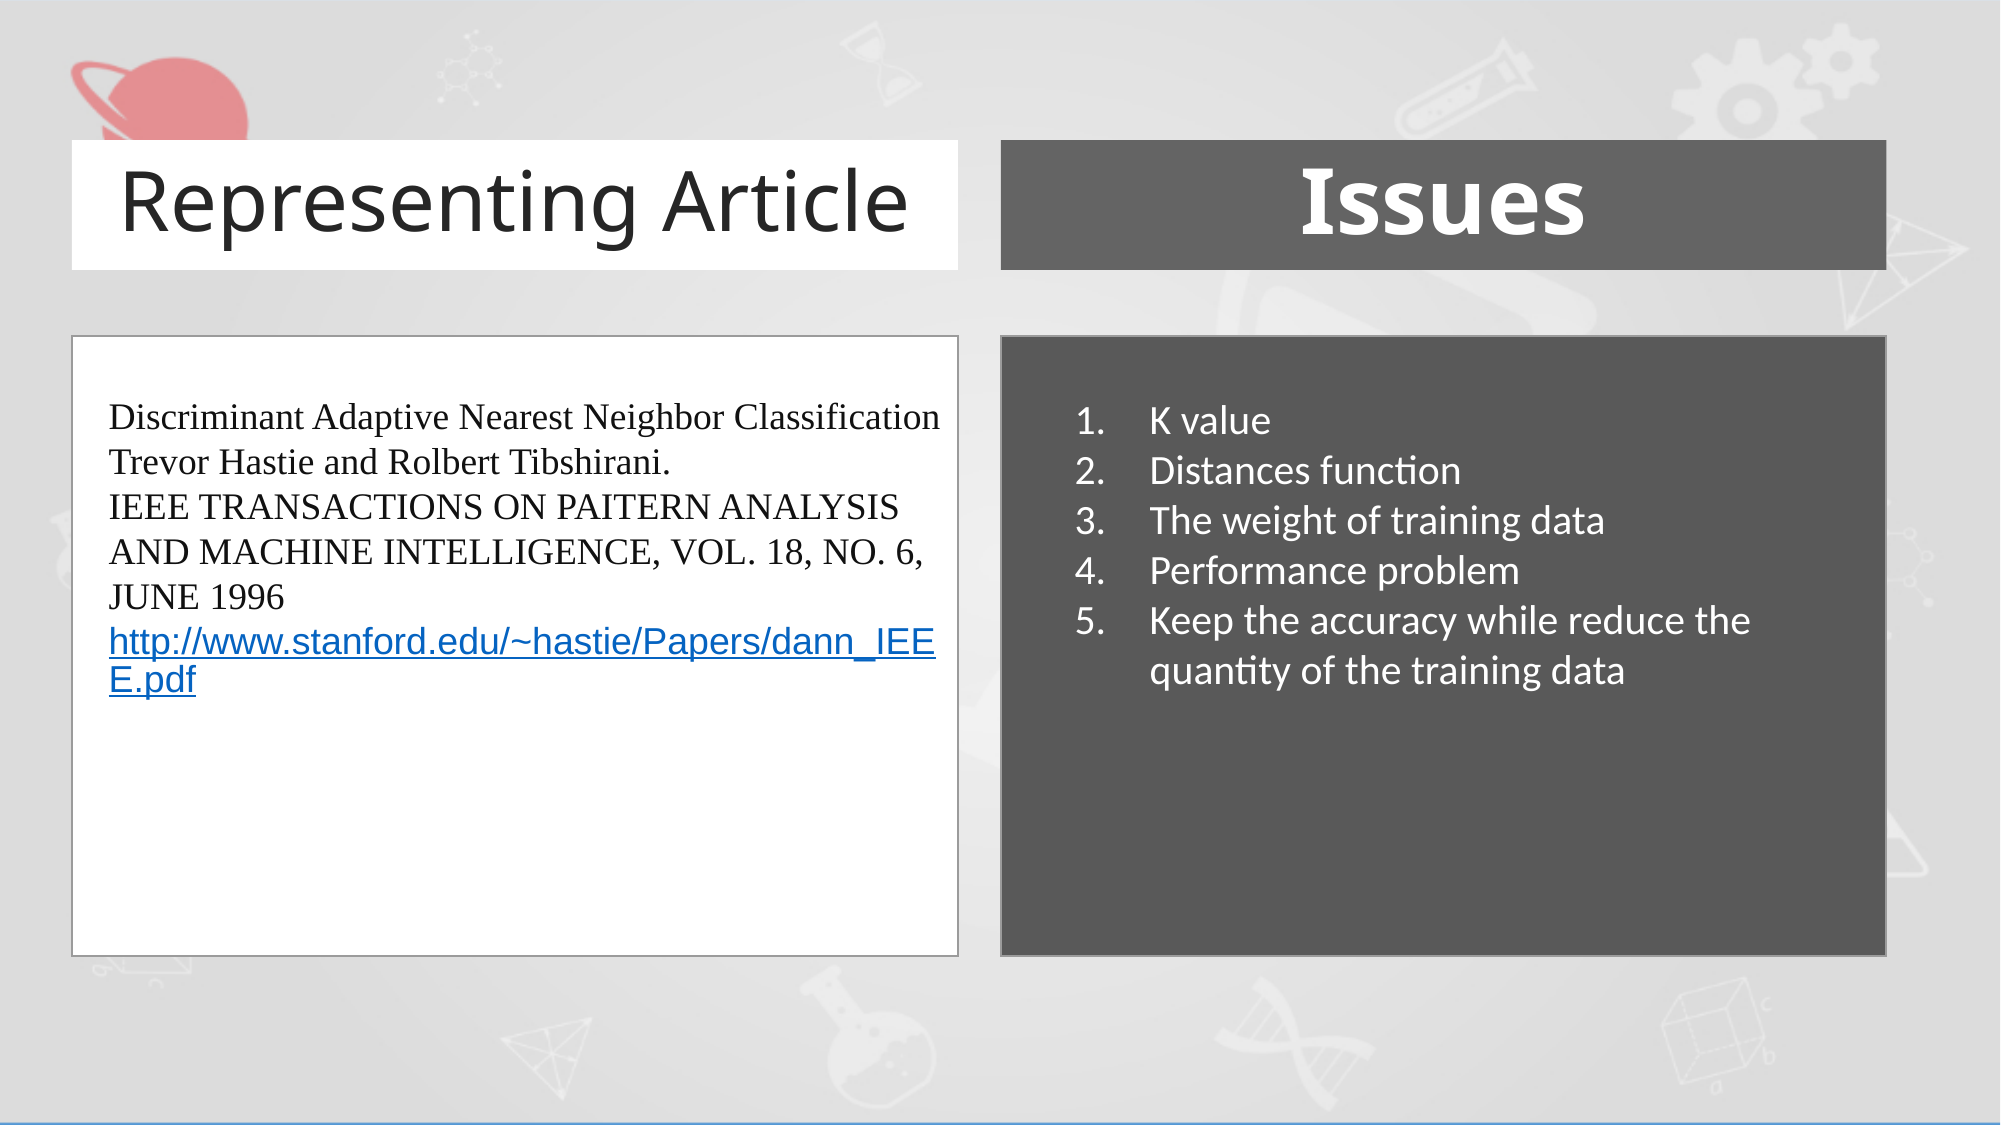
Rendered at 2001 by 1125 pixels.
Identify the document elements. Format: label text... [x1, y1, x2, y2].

title Representing Article [71, 140, 958, 270]
text_box Issues [1000, 140, 1887, 270]
picture [0, 0, 2001, 1125]
text_box K value Distances function The weight of training data Performance problem Keep the accuracy while reduce the quantity of the training data [1059, 385, 1828, 701]
text_box [1000, 335, 1887, 957]
text_box [71, 335, 959, 957]
text_box Discriminant Adaptive Nearest Neighbor Classification Trevor Hastie and Rolbert Tibshirani. IEEE TRANSACTIONS ON PAITERN ANALYSIS AND MACHINE INTELLIGENCE, VOL. 18, NO. 6, JUNE 1996 http://www.stanford.edu/~hastie/Papers/dann_IEEE.pdf [93, 385, 958, 760]
